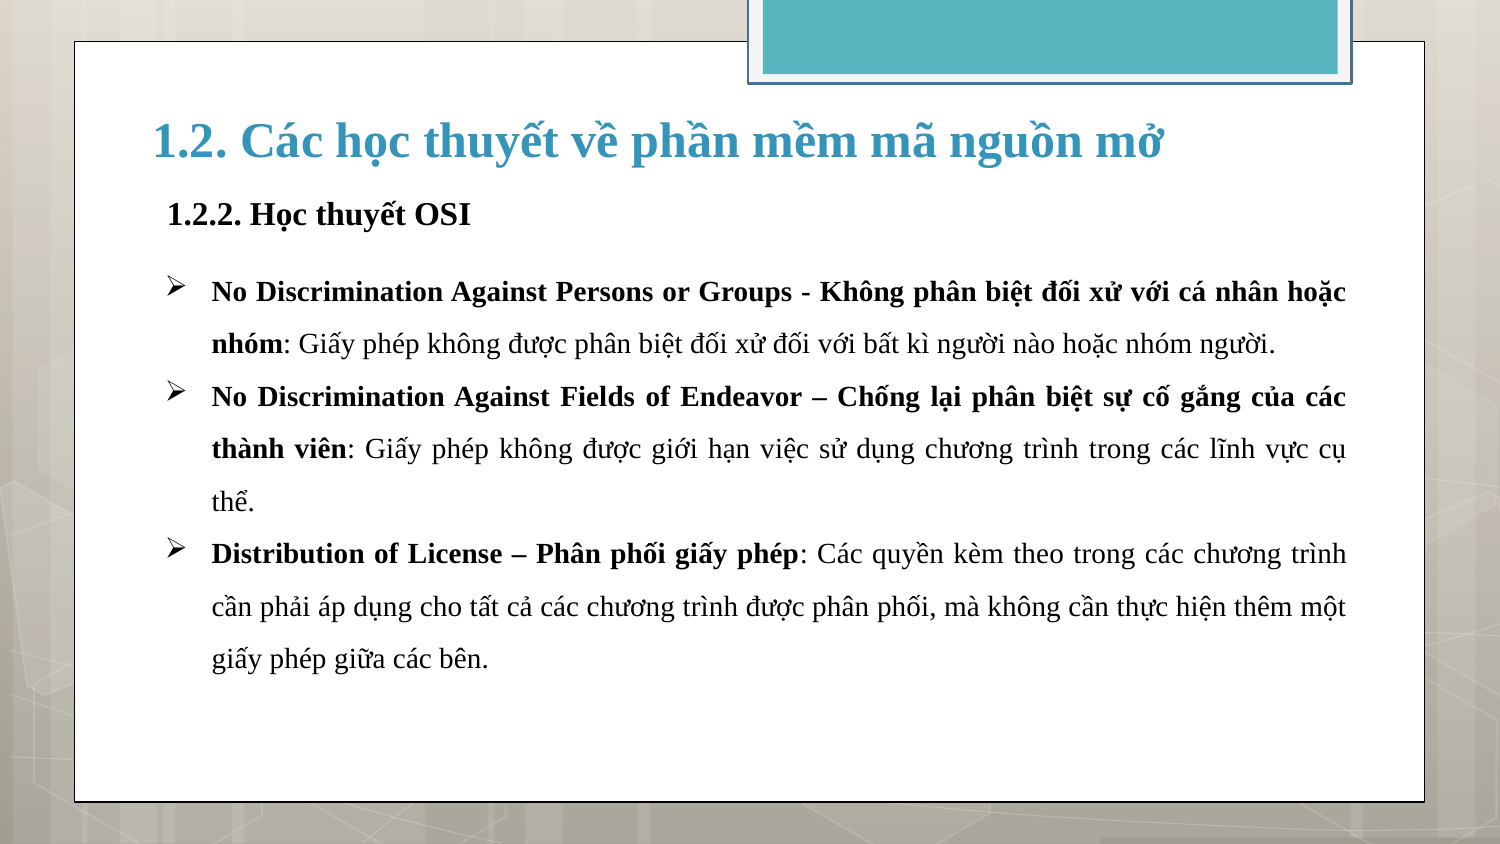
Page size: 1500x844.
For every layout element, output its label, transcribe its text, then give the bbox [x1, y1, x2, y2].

text_box 1.2.2. Học thuyết OSI [152, 184, 487, 239]
text_box No Discrimination Against Persons or Groups - Không phân biệt đối xử với cá nhân hoặc nhóm: Giấy phép không được phân biệt đối xử đối với bất kì người nào hoặc nhóm người. No Discrimination Against Fields of Endeavor – Chống lại phân biệt sự cố gắng của các thành viên: Giấy phép không được giới hạn việc sử dụng chương trình trong các lĩnh vực cụ thể. Distribution of License – Phân phối giấy phép: Các quyền kèm theo trong các chương trình cần phải áp dụng cho tất cả các chương trình được phân phối, mà không cần thực hiện thêm một giấy phép giữa các bên. [149, 247, 1363, 717]
title 1.2. Các học thuyết về phần mềm mã nguồn mở [137, 59, 1311, 175]
